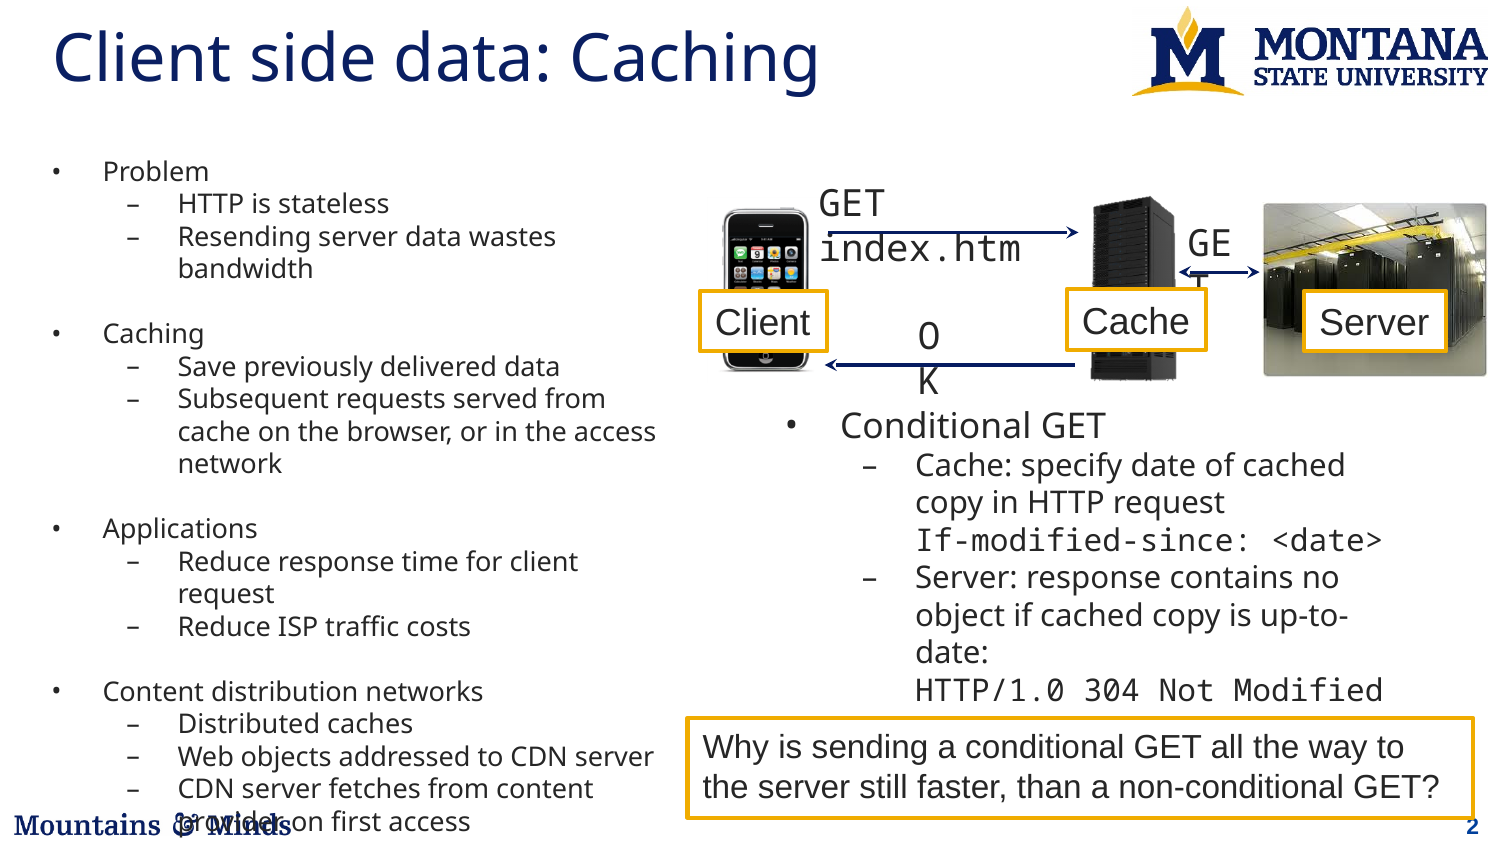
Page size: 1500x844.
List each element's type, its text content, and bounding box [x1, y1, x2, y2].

list Problem HTTP is stateless Resending server data wastes bandwidth Caching Save previously delivered data Subsequent requests served from cache on the browser, or in the access network Applications Reduce response time for client request Reduce ISP traffic costs Content distribution networks Distributed caches Web objects addressed to CDN server CDN server fetches from content provider on first access [12, 146, 688, 785]
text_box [1262, 202, 1488, 378]
text_box Why is sending a conditional GET all the way to the server still faster, than a non-conditional GET? [687, 717, 1473, 818]
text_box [699, 197, 828, 384]
picture [1132, 6, 1488, 96]
picture [1037, 182, 1236, 403]
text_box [1172, 211, 1266, 273]
picture [12, 810, 294, 836]
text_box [824, 304, 1075, 366]
list Conditional GET Cache: specify date of cached copy in HTTP request If-modified-since: <date> Server: response contains no object if cached copy is up-to-date: HTTP/1.0 304 Not Modified [750, 395, 1425, 717]
title Client side data: Caching [37, 9, 1125, 100]
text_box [803, 171, 1105, 233]
